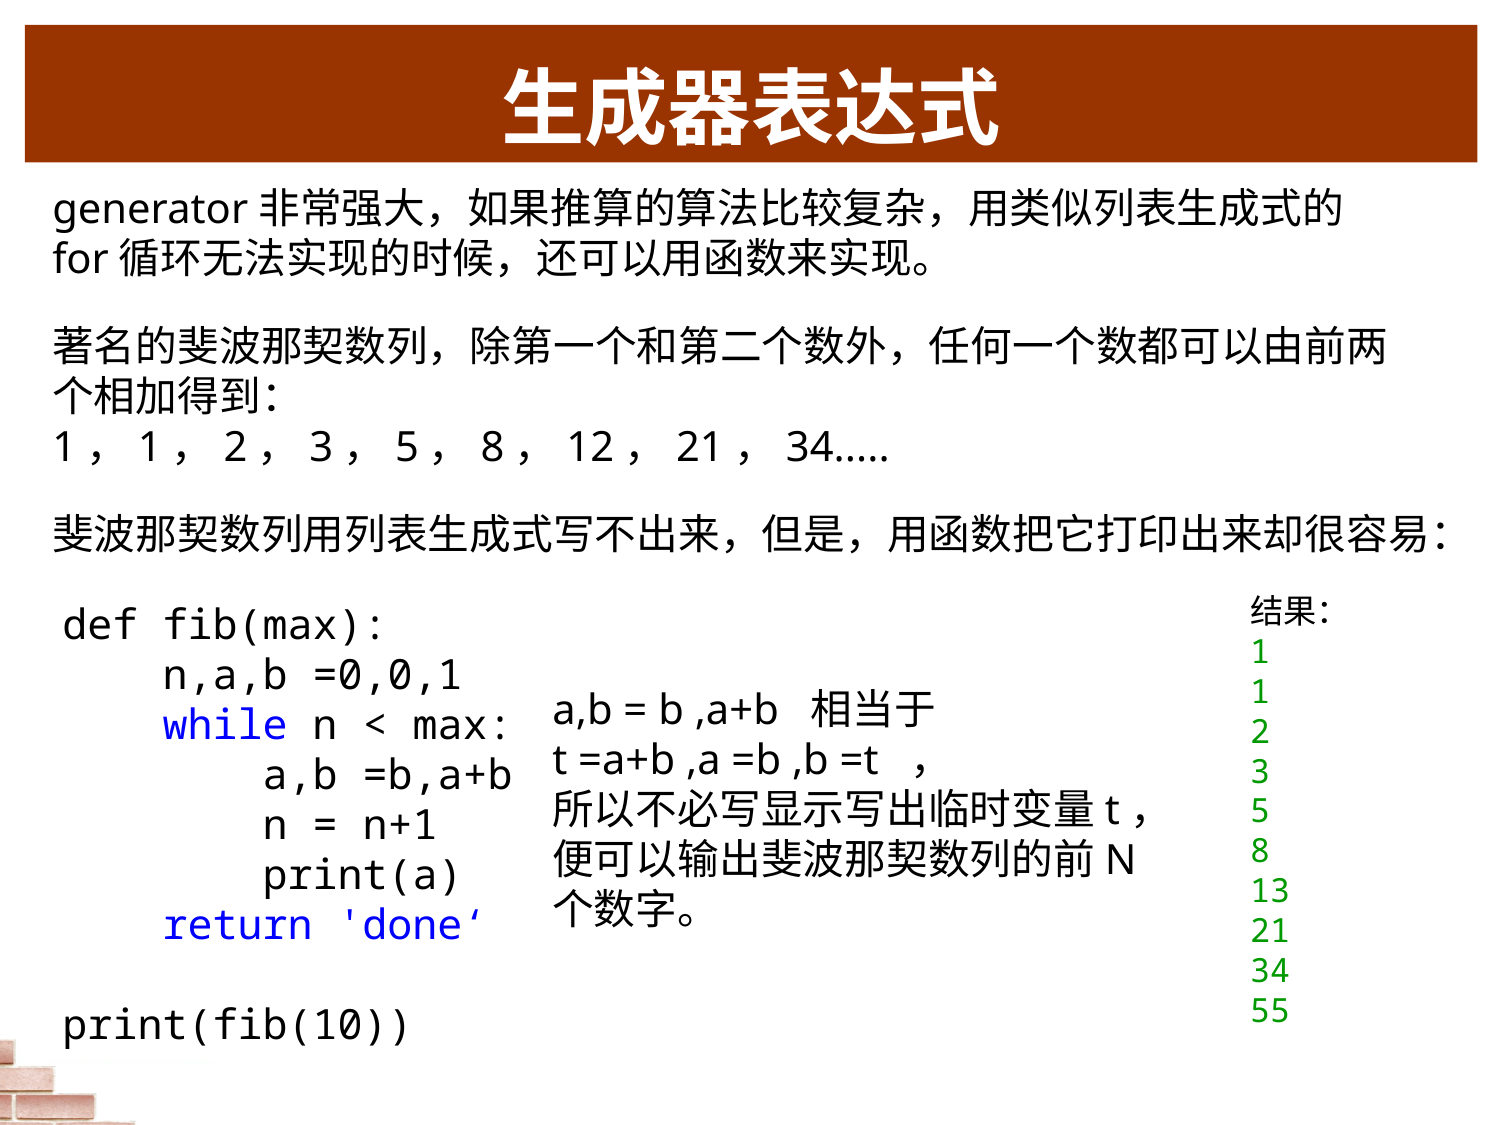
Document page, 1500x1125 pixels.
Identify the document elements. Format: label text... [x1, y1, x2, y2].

title 生成器表达式 [24, 24, 1478, 163]
text_box generator非常强大，如果推算的算法比较复杂，用类似列表生成式的for循环无法实现的时候，还可以用函数来实现。 [37, 174, 1425, 290]
text_box a,b = b ,a+b 相当于 t =a+b ,a =b ,b =t ， 所以不必写显示写出临时变量t，便可以输出斐波那契数列的前N个数字。 [537, 675, 1200, 940]
text_box 斐波那契数列用列表生成式写不出来，但是，用函数把它打印出来却很容易： [37, 500, 1488, 565]
picture [0, 992, 213, 1125]
text_box 结果： 1 1 2 3 5 8 13 21 34 55 [1249, 589, 1413, 1030]
text_box 著名的斐波那契数列，除第一个和第二个数外，任何一个数都可以由前两个相加得到： 1，1，2，3，5，8，12，21，34..... [37, 312, 1438, 478]
text_box def fib(max): n,a,b =0,0,1 while n < max: a,b =b,a+b n = n+1 print(a) return 'done‘ print(fib(10)) [62, 547, 513, 1098]
